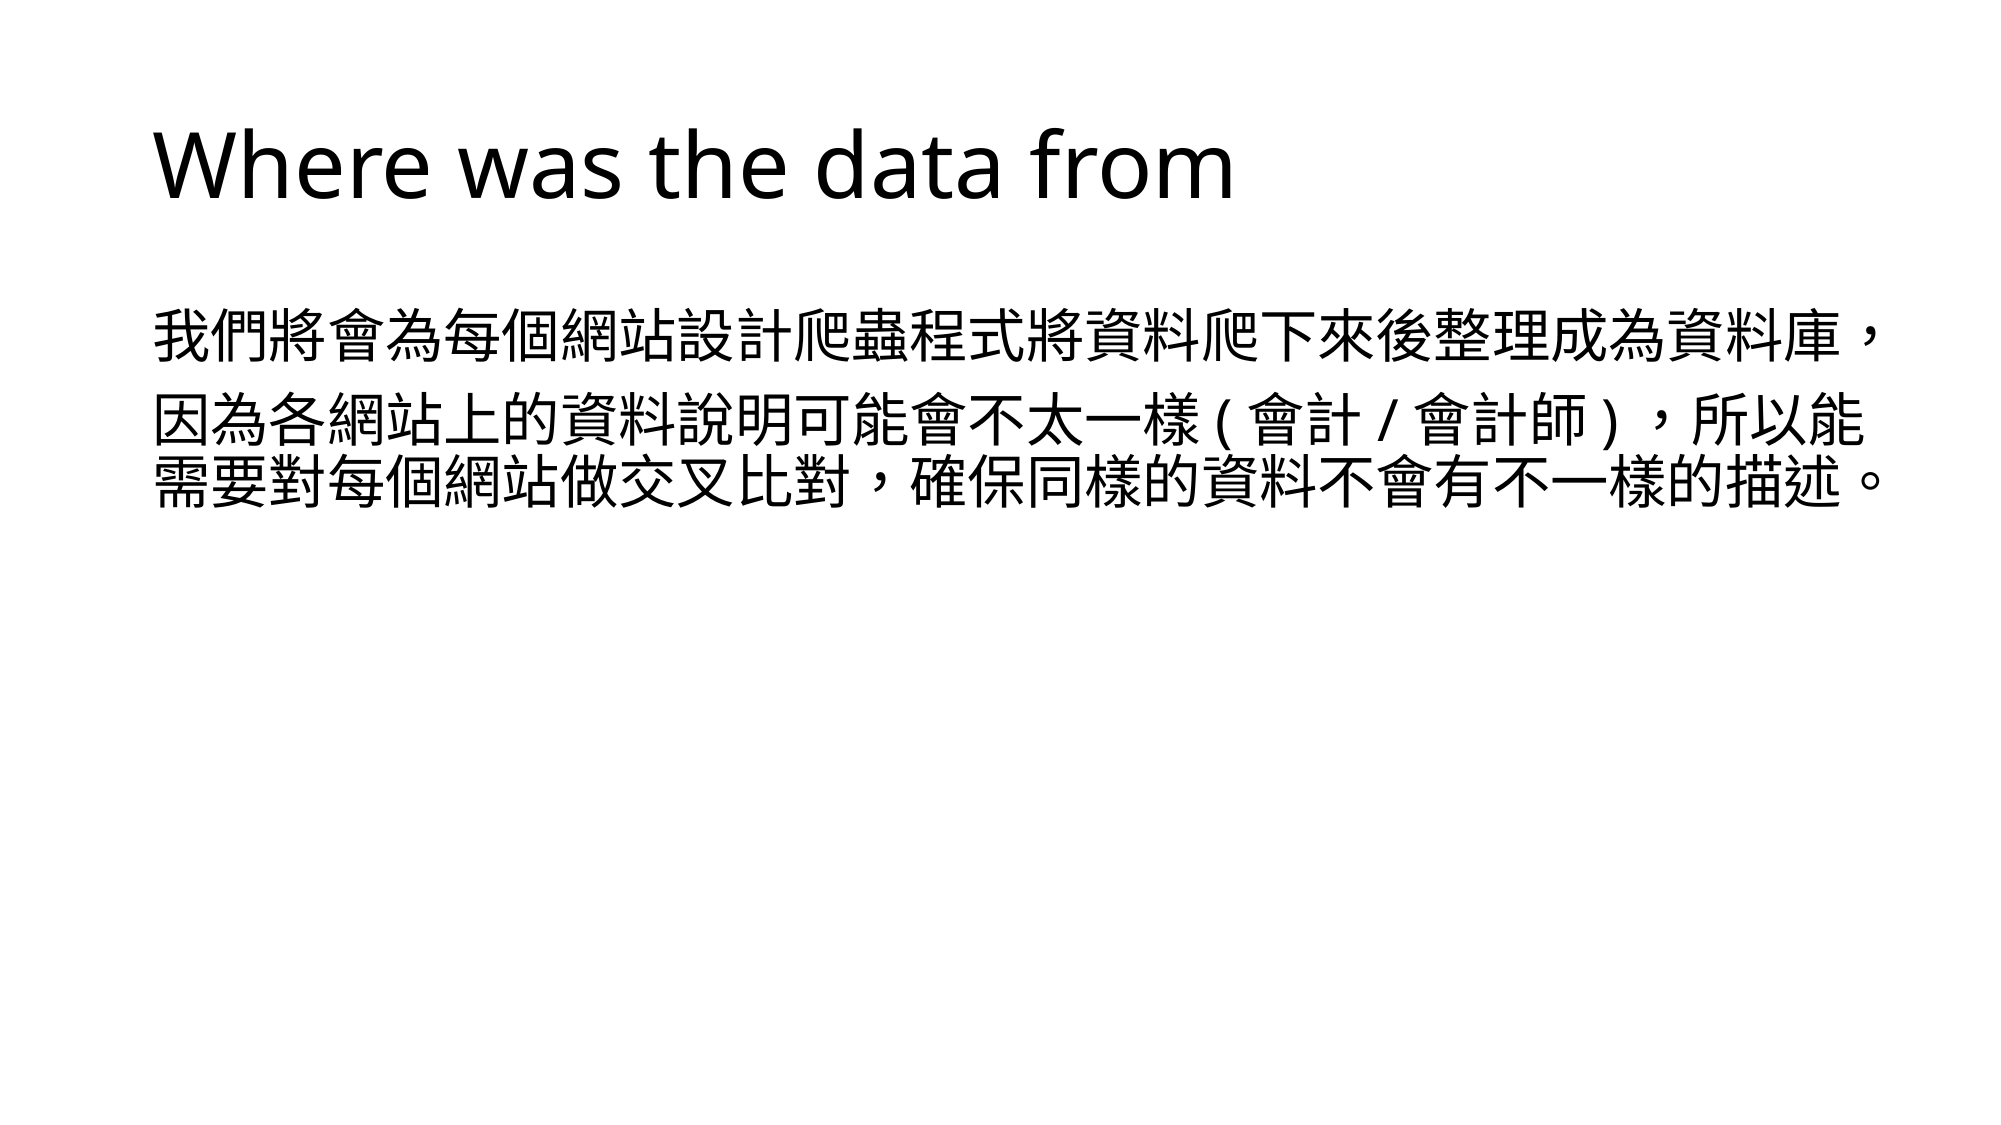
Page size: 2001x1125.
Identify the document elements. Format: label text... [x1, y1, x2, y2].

list 我們將會為每個網站設計爬蟲程式將資料爬下來後整理成為資料庫， 因為各網站上的資料說明可能會不太一樣(會計/會計師)，所以能需要對每個網站做交叉比對，確保同樣的資料不會有不一樣的描述。 [137, 299, 1911, 1014]
title Where was the data from [137, 59, 1863, 278]
